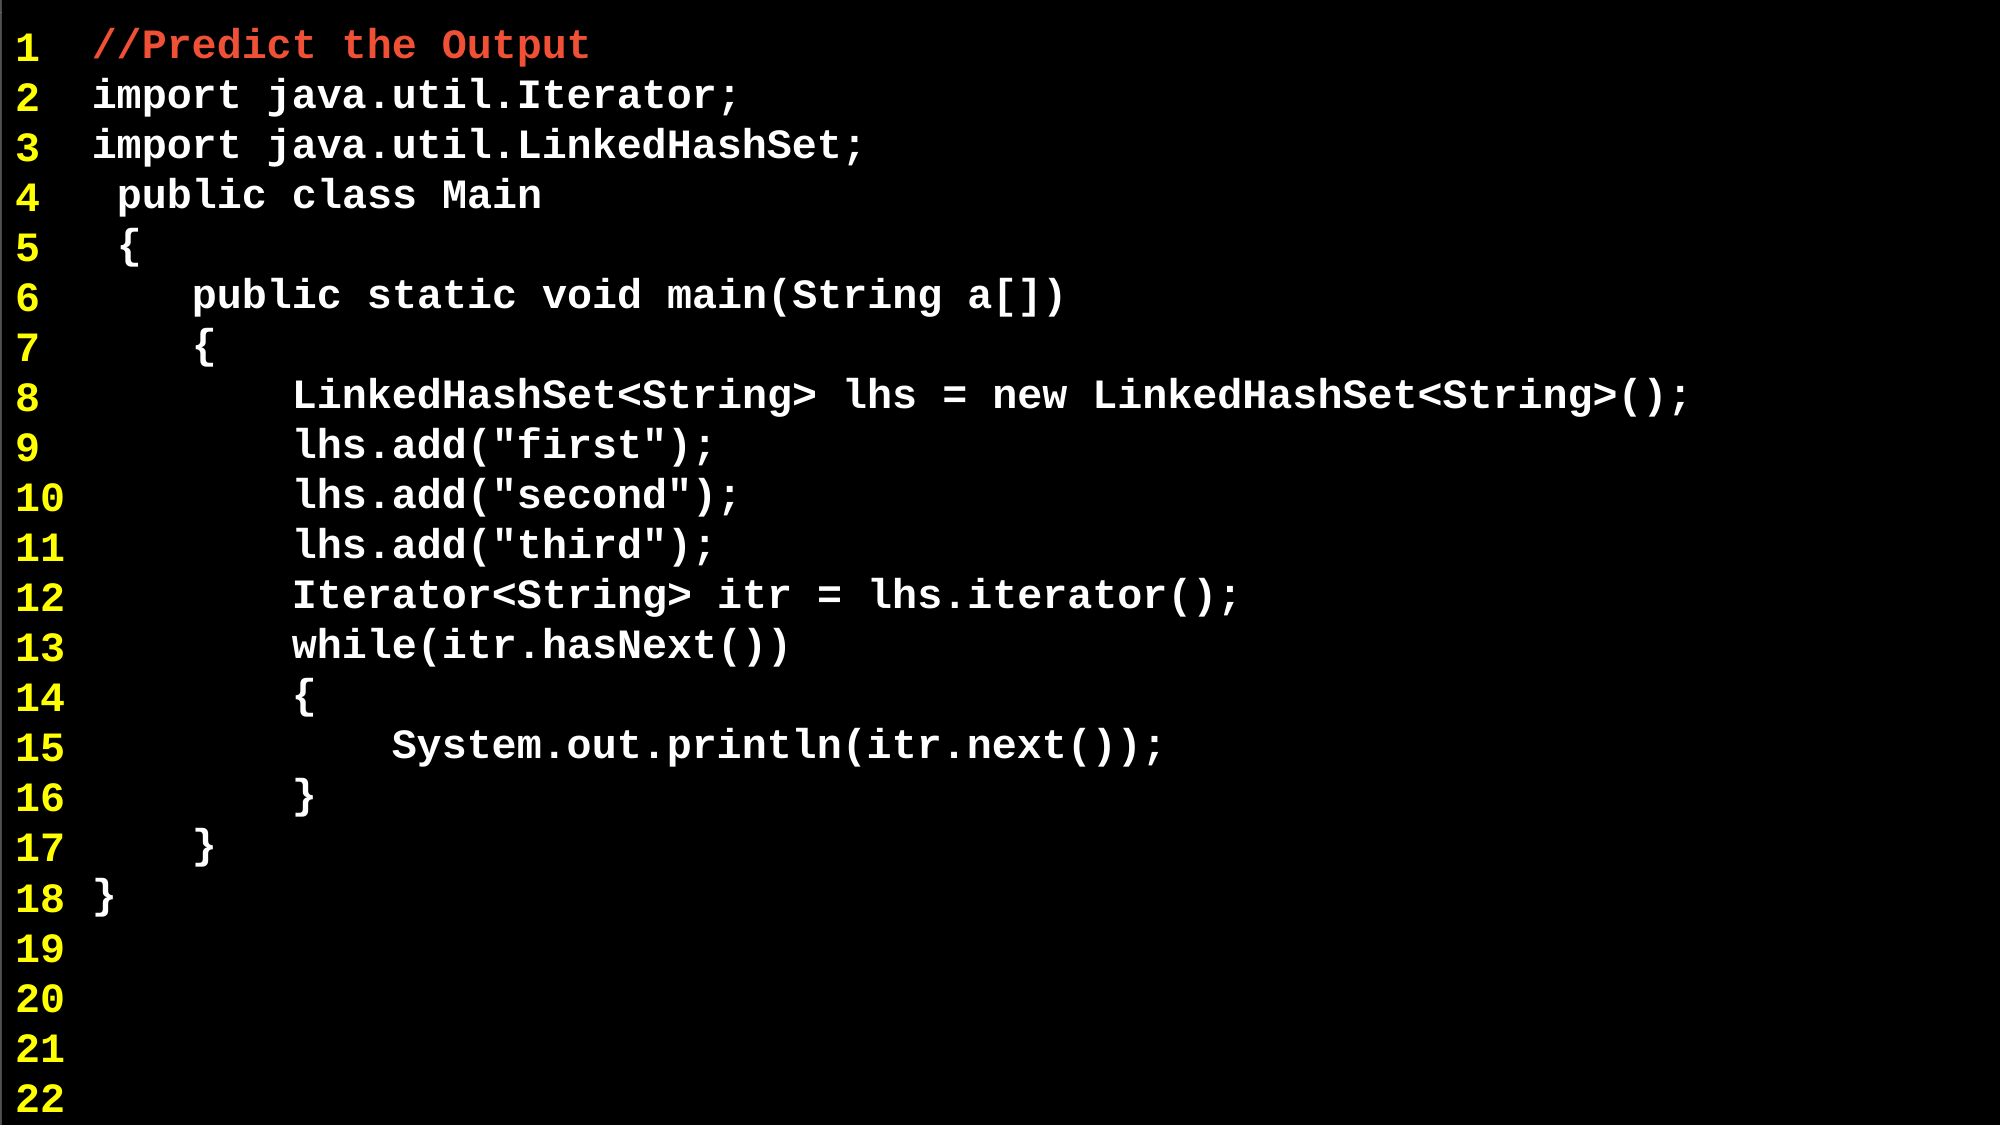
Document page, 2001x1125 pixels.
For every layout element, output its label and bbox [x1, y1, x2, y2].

text_box [0, 12, 88, 1125]
text_box [1, 0, 2000, 1125]
